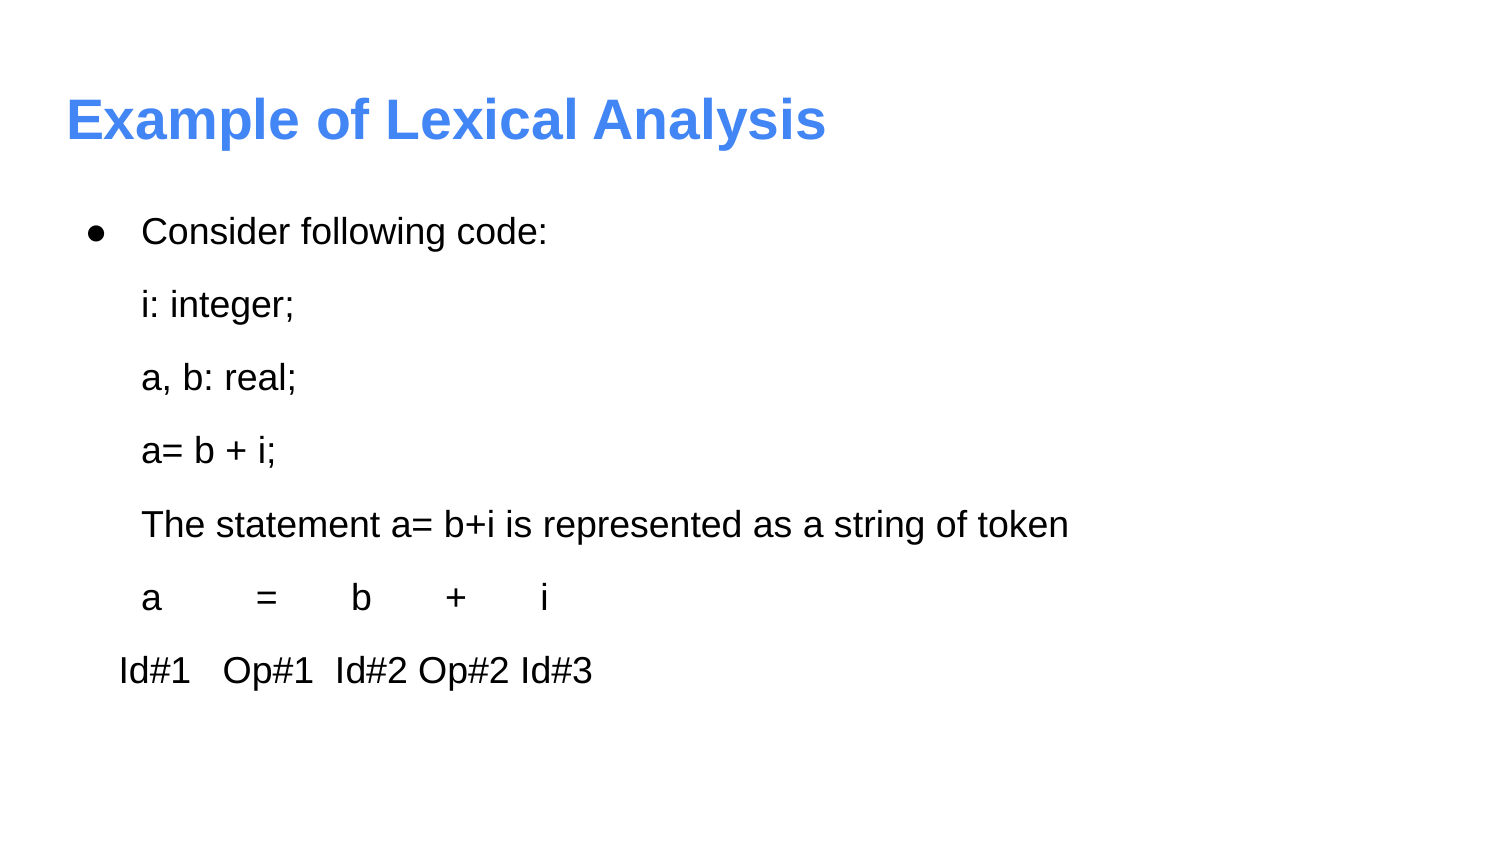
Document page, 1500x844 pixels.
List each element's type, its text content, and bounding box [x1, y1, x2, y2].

list Consider following code: i: integer; a, b: real; a= b + i; The statement a= b+i is represented as a string of token a = b + i Id#1 Op#1 Id#2 Op#2 Id#3 [51, 189, 1449, 750]
title Example of Lexical Analysis [51, 72, 1449, 167]
